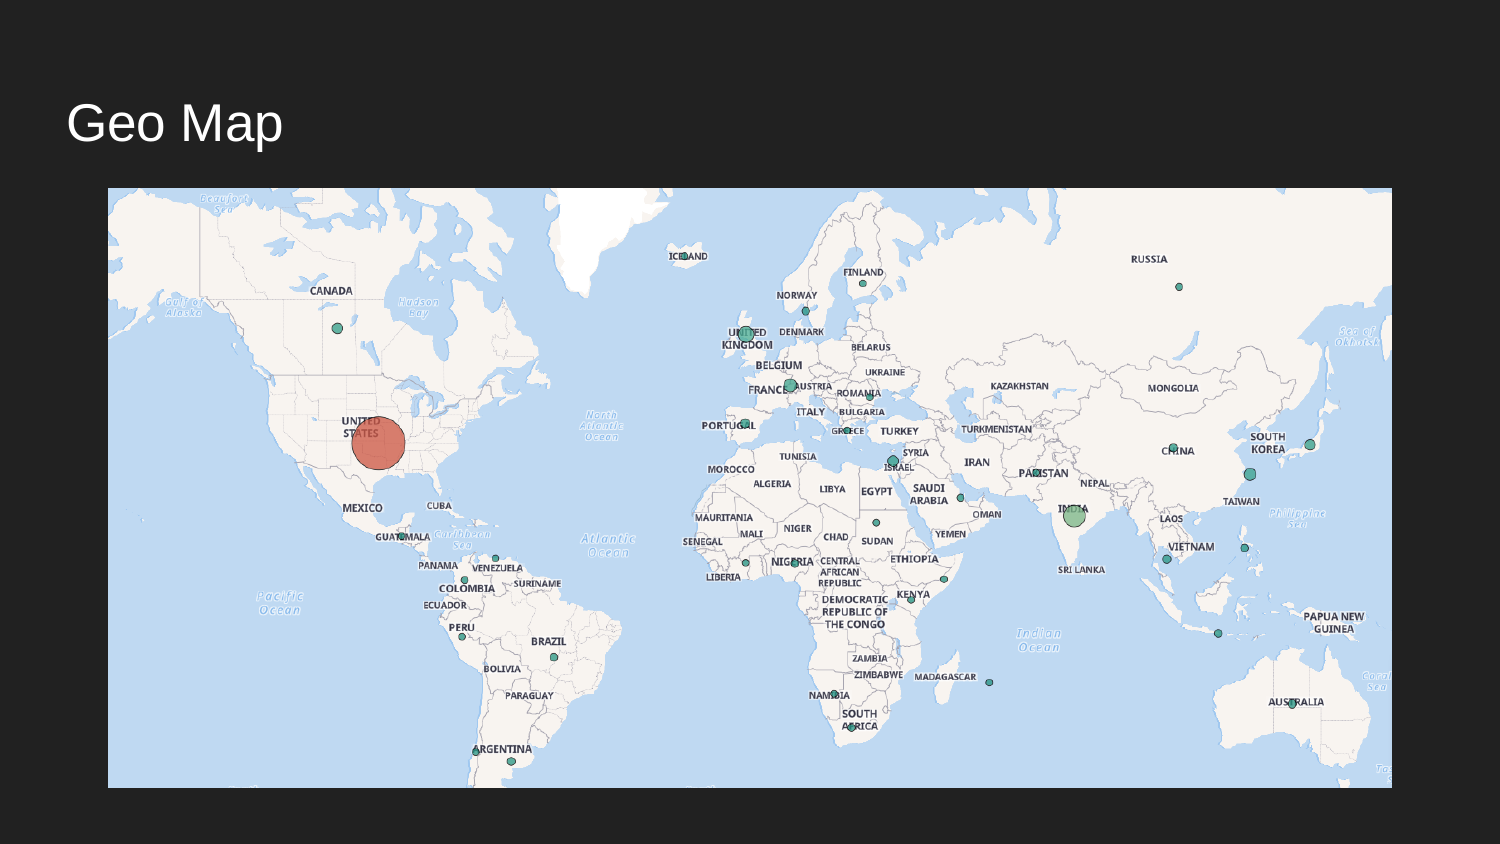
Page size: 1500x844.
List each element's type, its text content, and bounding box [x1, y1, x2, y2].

picture [108, 188, 1392, 788]
title Geo Map [51, 72, 1449, 167]
